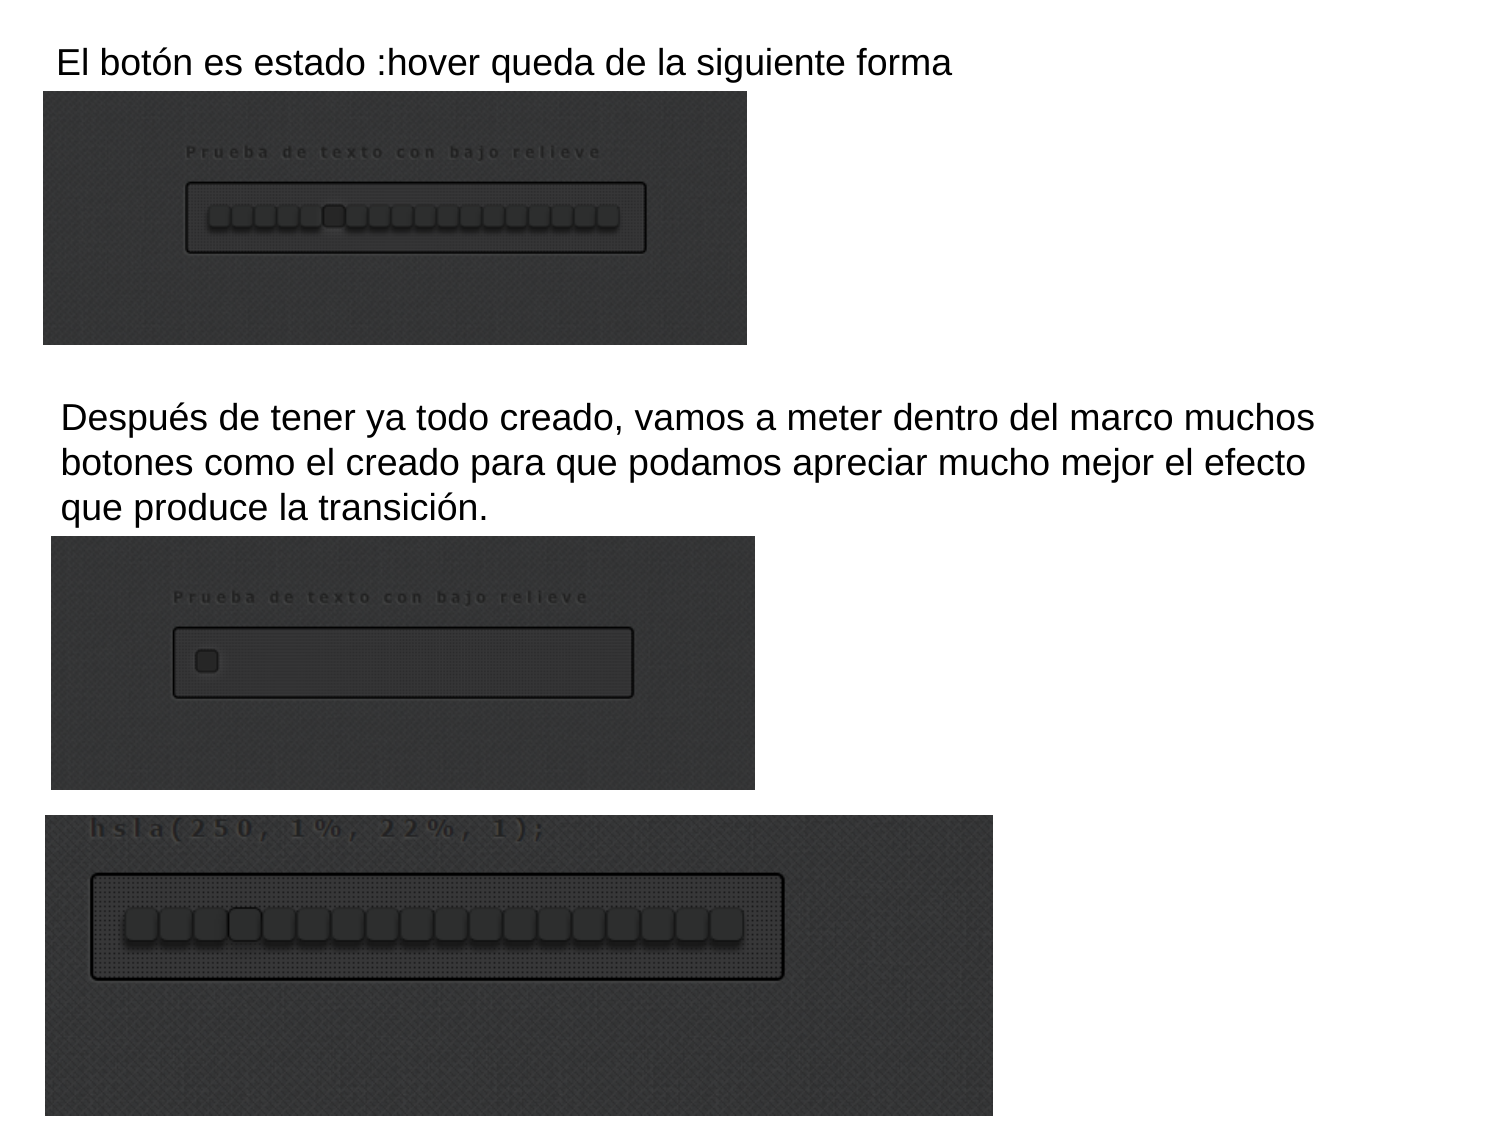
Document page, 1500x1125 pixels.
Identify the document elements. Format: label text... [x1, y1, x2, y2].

text_box Después de tener ya todo creado, vamos a meter dentro del marco muchos botones como el creado para que podamos apreciar mucho mejor el efecto que produce la transición. [45, 385, 1367, 535]
picture [45, 815, 993, 1116]
text_box El botón es estado :hover queda de la siguiente forma [41, 30, 1388, 91]
picture [50, 536, 755, 791]
picture [43, 91, 748, 345]
